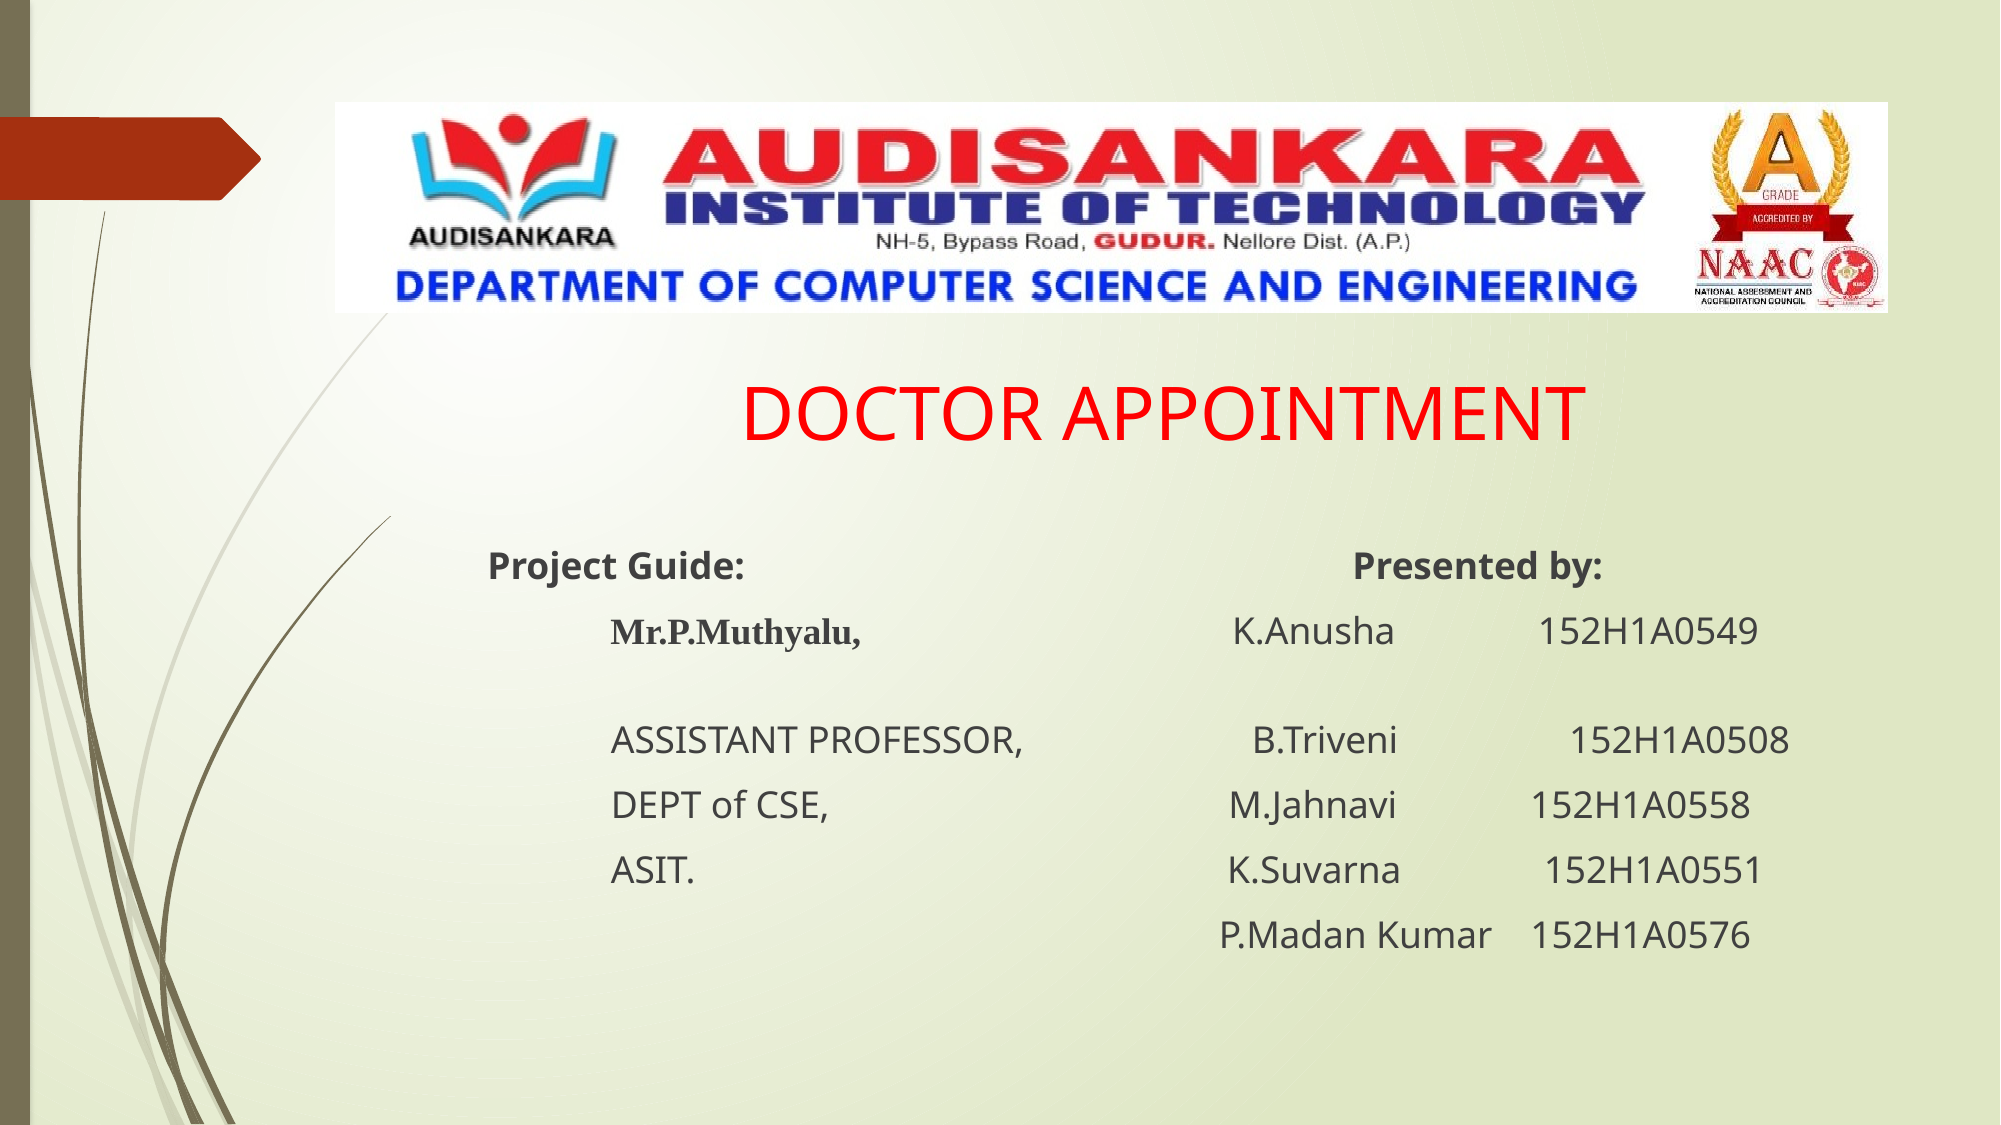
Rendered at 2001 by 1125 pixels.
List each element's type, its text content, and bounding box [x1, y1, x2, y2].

picture [335, 102, 1888, 313]
list DOCTOR APPOINTMENT Project Guide: Presented by: Mr.P.Muthyalu, K.Anusha 152H1A0549 ASSISTANT PROFESSOR, B.Triveni 152H1A0508 DEPT of CSE, M.Jahnavi 152H1A0558 ASIT. K.Suvarna 152H1A0551 P.Madan Kumar 152H1A0576 [424, 350, 1888, 970]
